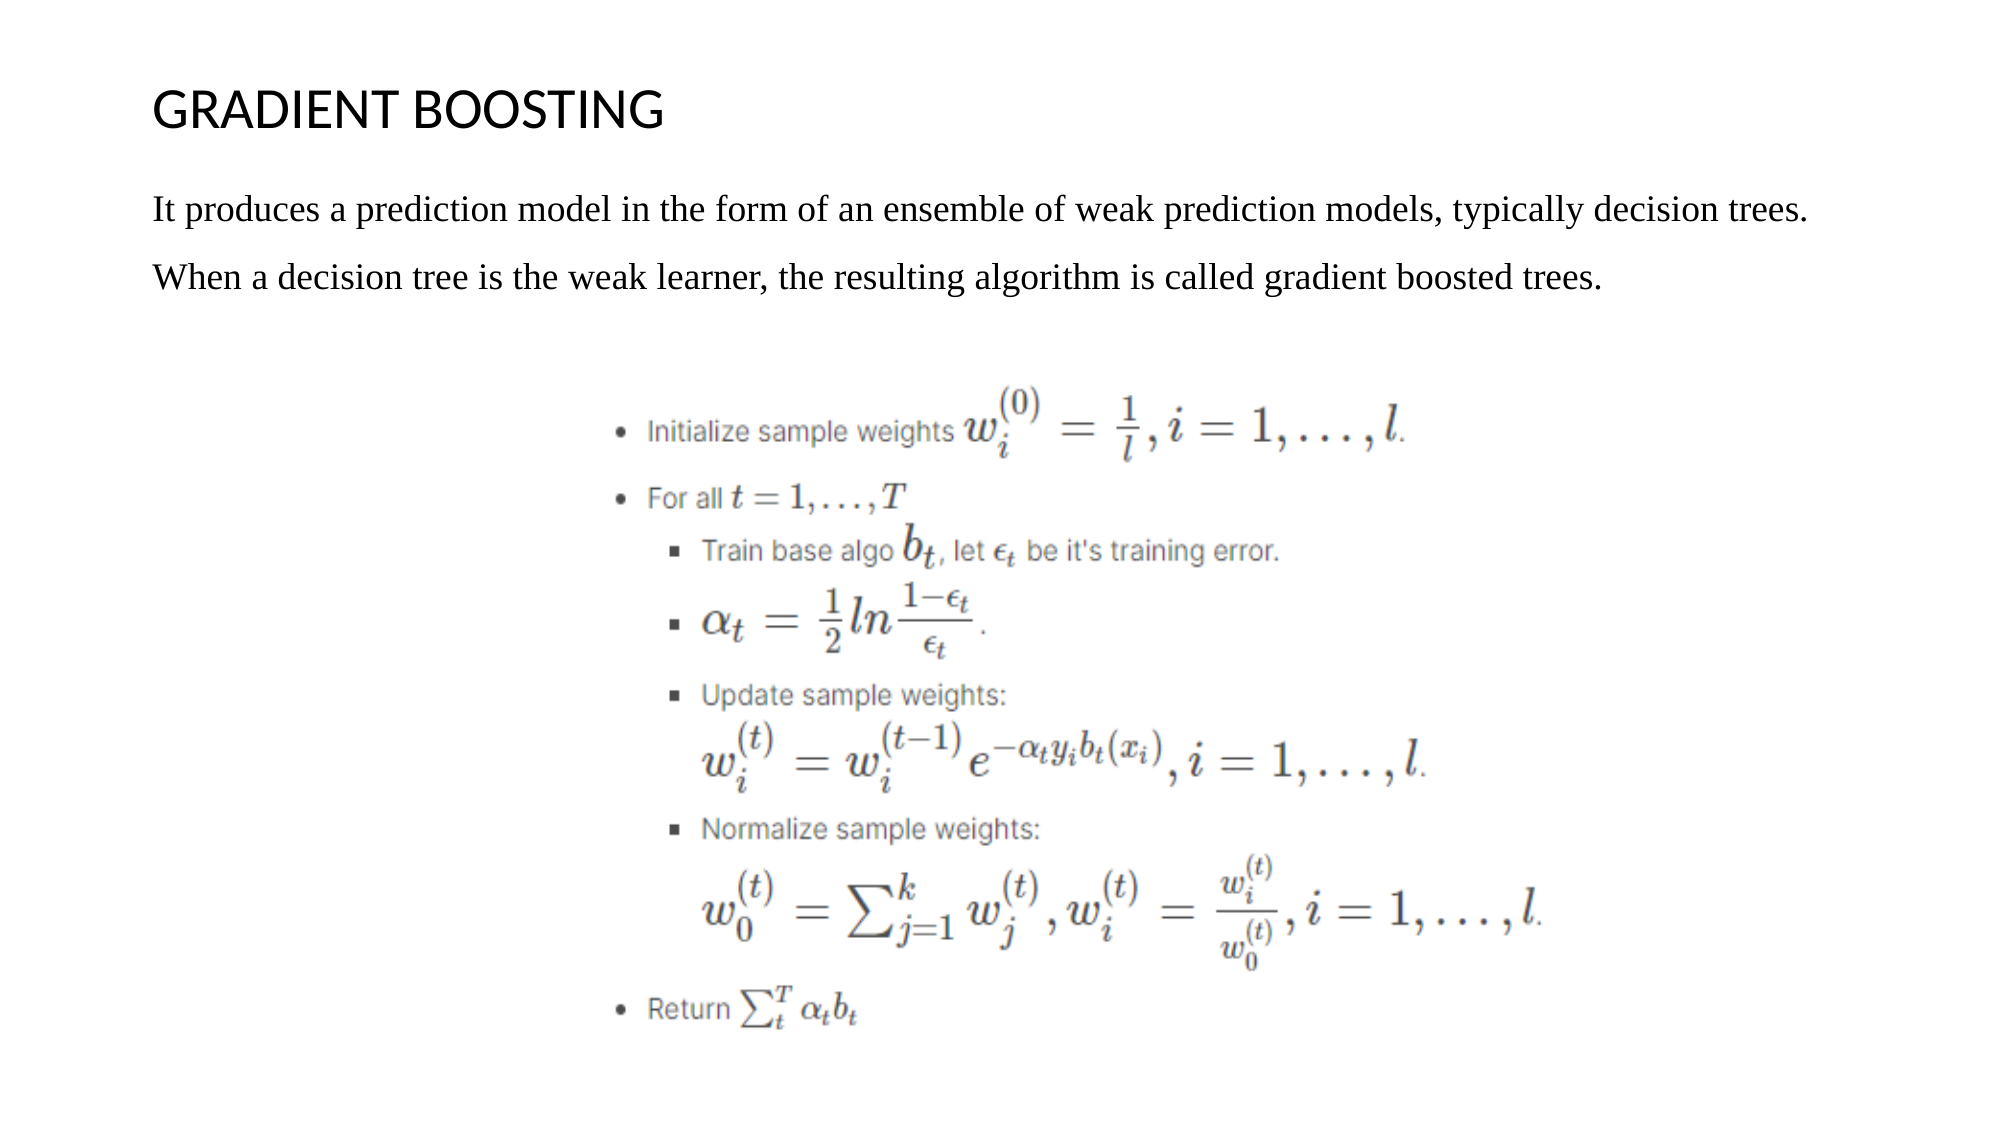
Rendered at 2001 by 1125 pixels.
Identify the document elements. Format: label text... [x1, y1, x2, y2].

picture [578, 375, 1585, 1053]
list GRADIENT BOOSTING It produces a prediction model in the form of an ensemble of weak prediction models, typically decision trees. When a decision tree is the weak learner, the resulting algorithm is called gradient boosted trees. [137, 70, 1863, 1053]
